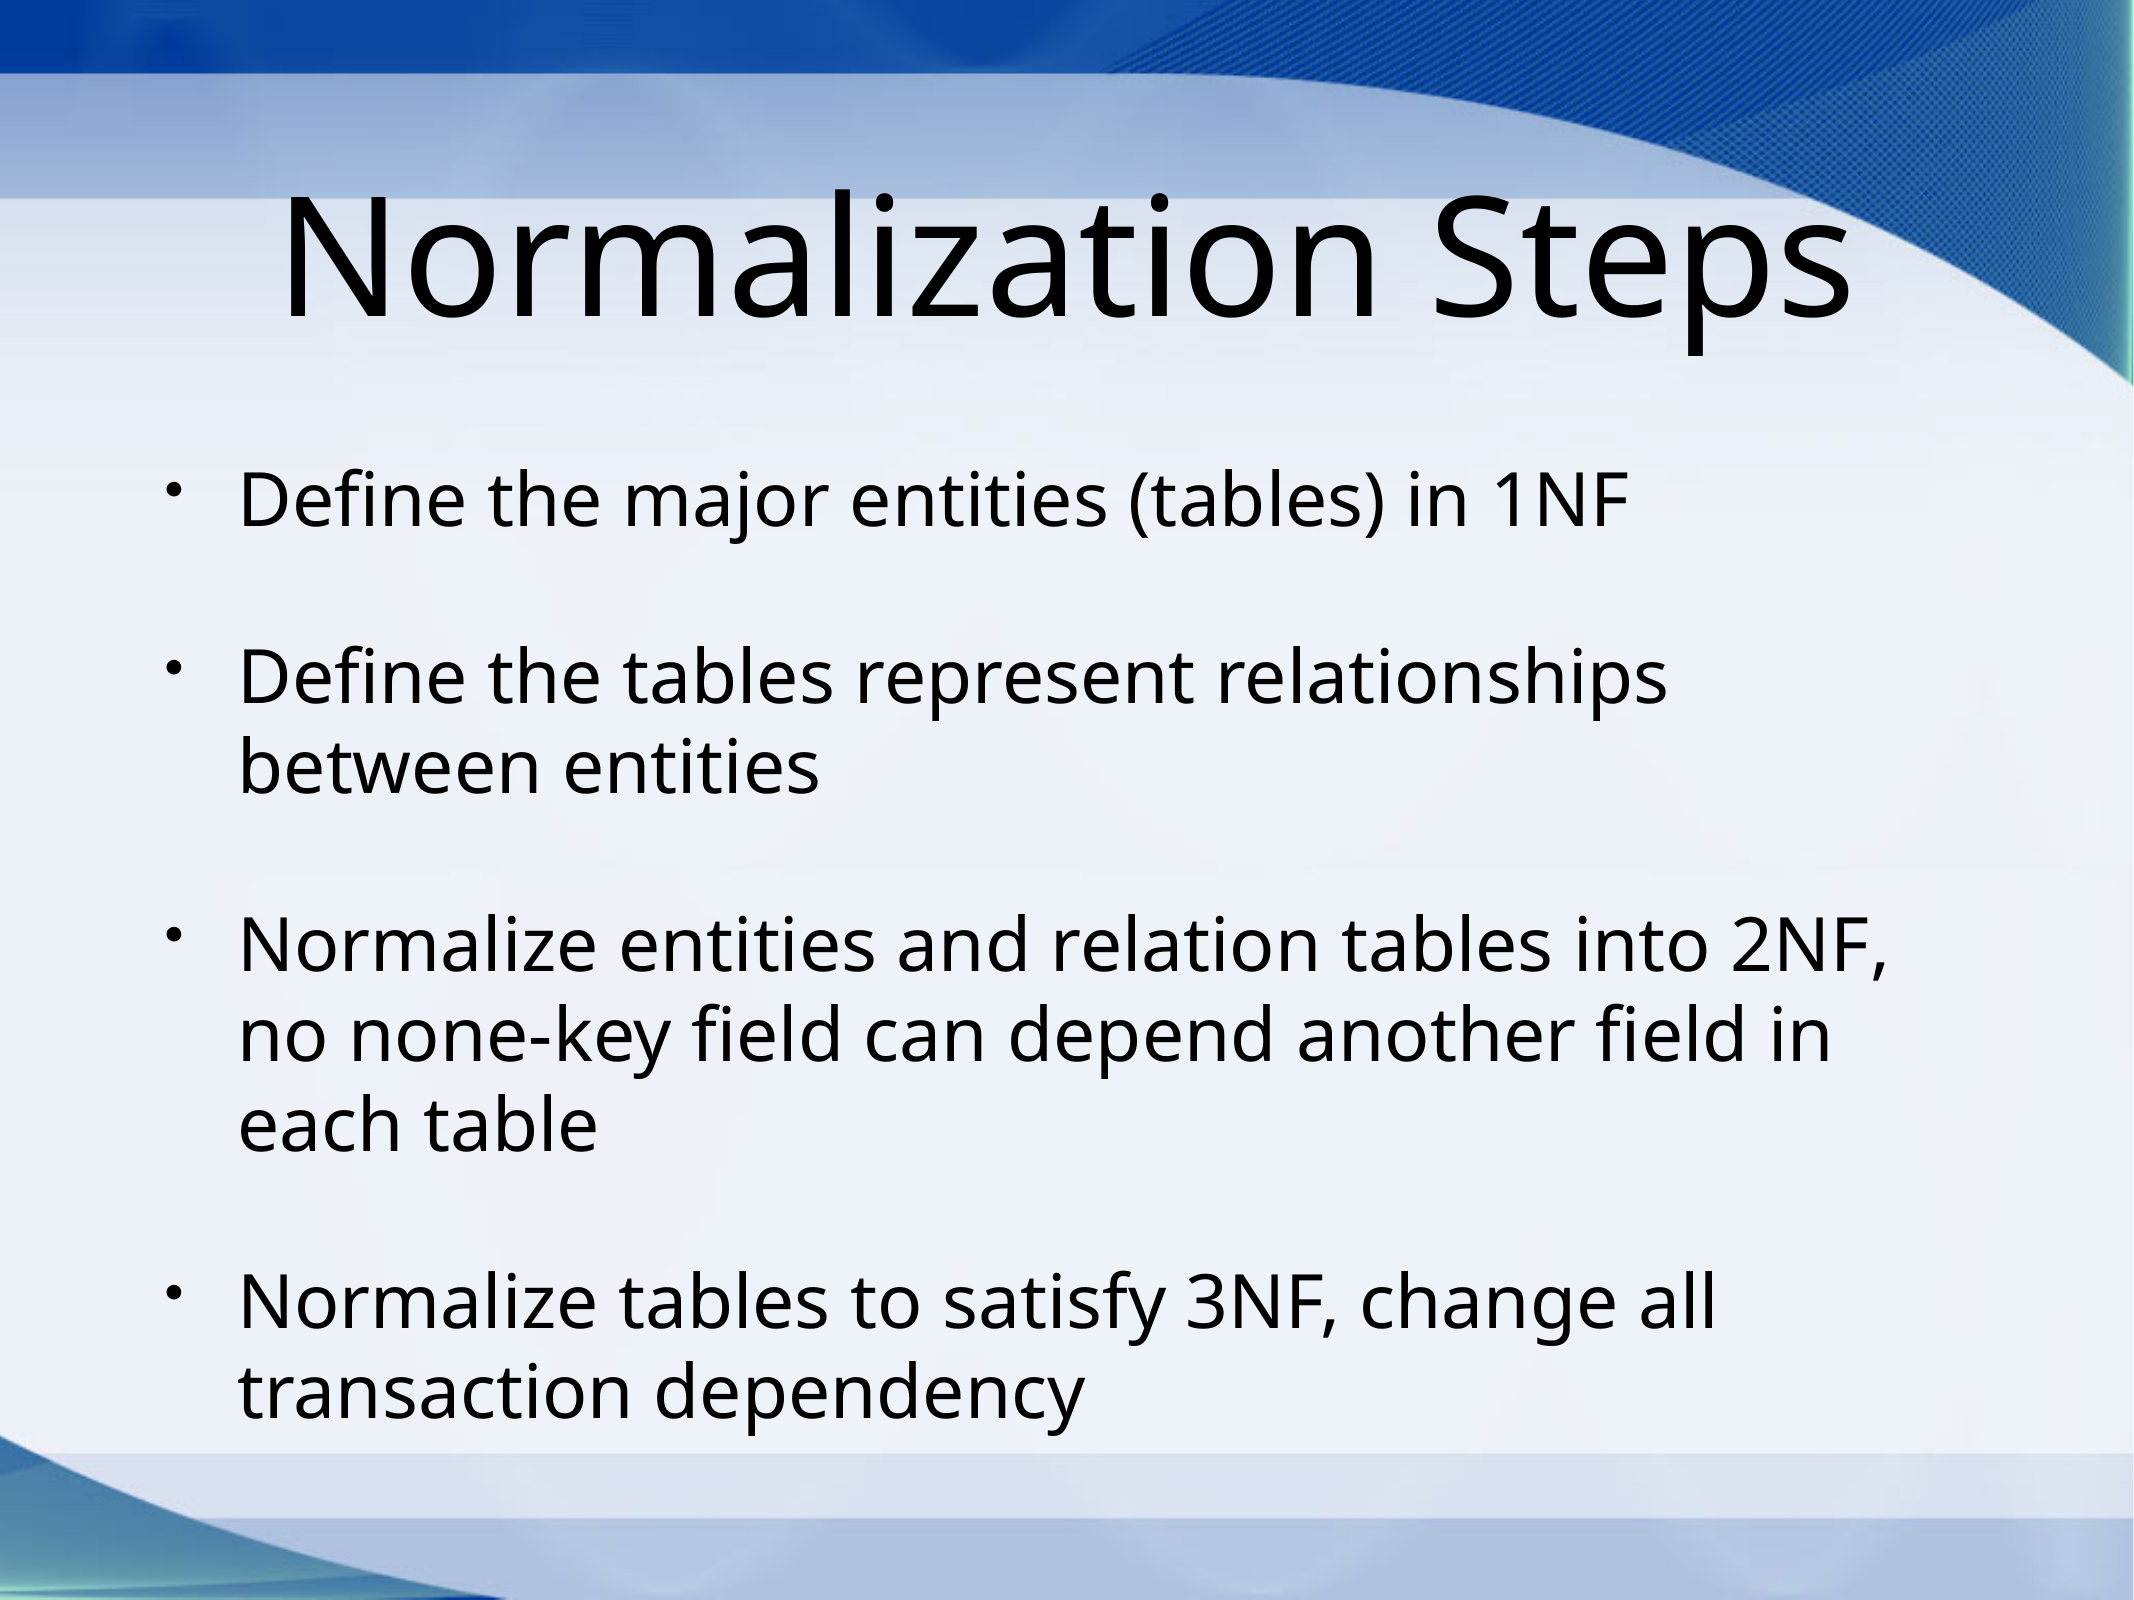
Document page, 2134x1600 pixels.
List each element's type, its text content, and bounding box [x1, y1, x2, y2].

picture [0, 0, 2134, 1600]
list Define the major entities (tables) in 1NF Define the tables represent relationships between entities Normalize entities and relation tables into 2NF, no none-key field can depend another field in each table Normalize tables to satisfy 3NF, change all transaction dependency [155, 426, 1978, 1459]
title Normalization Steps [155, 72, 1978, 426]
